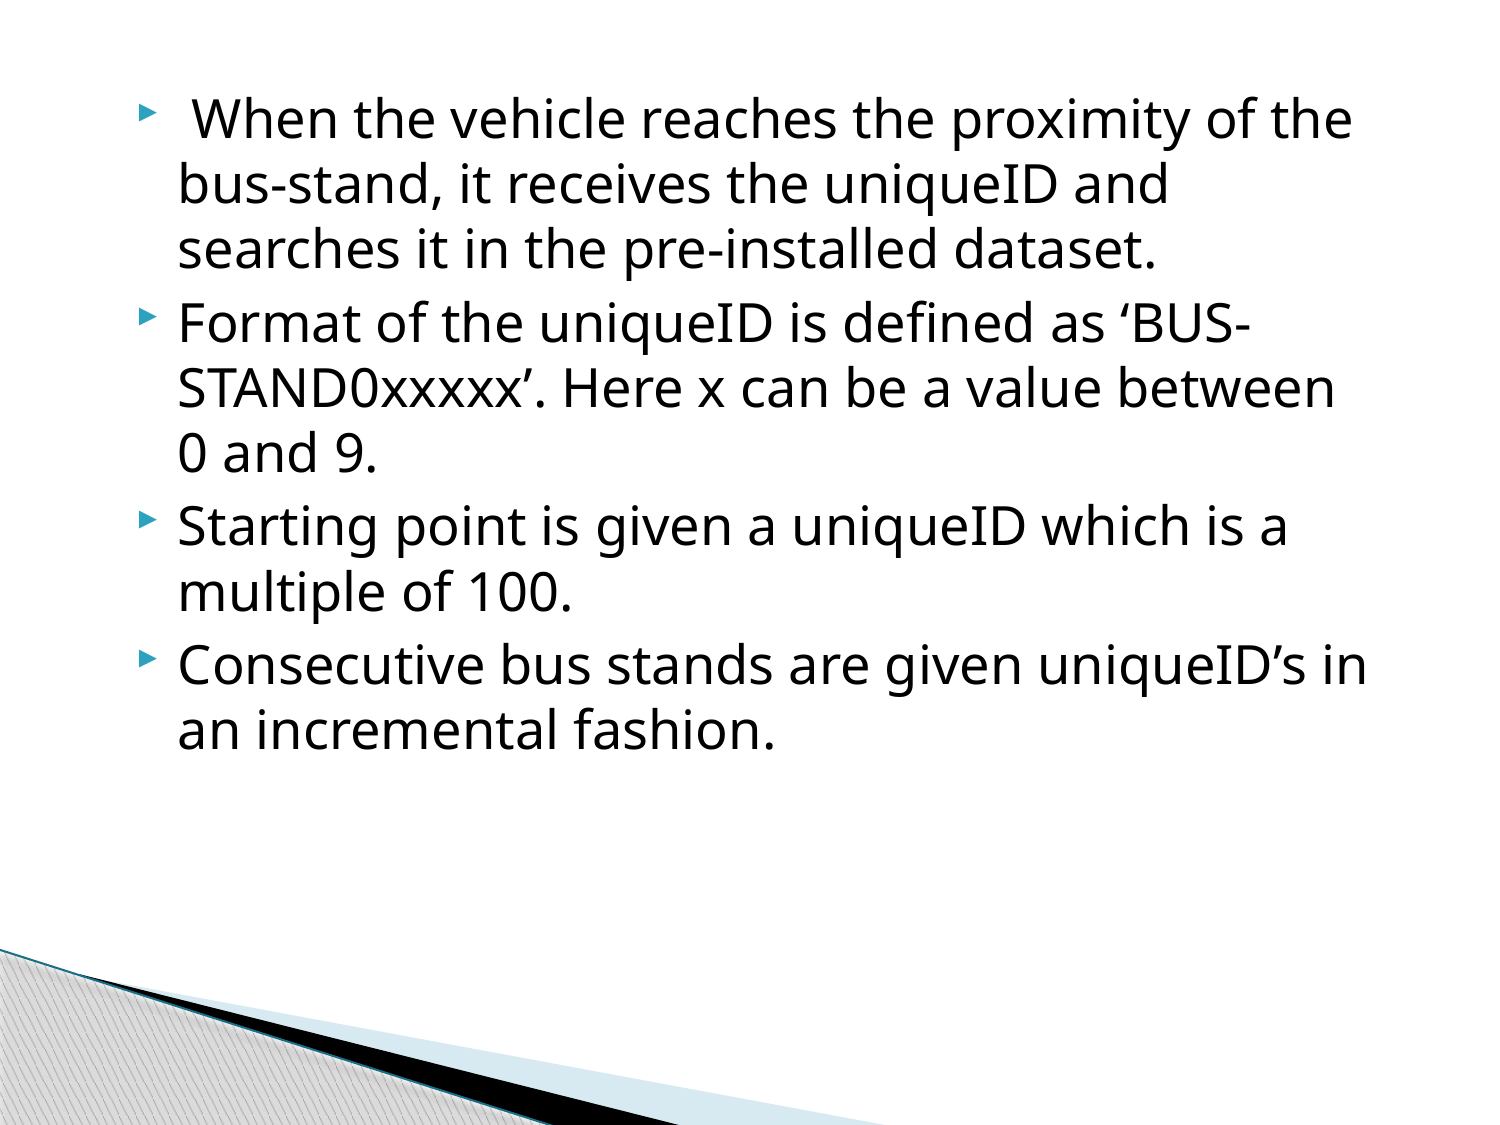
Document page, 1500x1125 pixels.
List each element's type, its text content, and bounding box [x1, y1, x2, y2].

list When the vehicle reaches the proximity of the bus-stand, it receives the uniqueID and searches it in the pre-installed dataset. Format of the uniqueID is defined as ‘BUS-STAND0xxxxx’. Here x can be a value between 0 and 9. Starting point is given a uniqueID which is a multiple of 100. Consecutive bus stands are given uniqueID’s in an incremental fashion. [103, 77, 1397, 1014]
